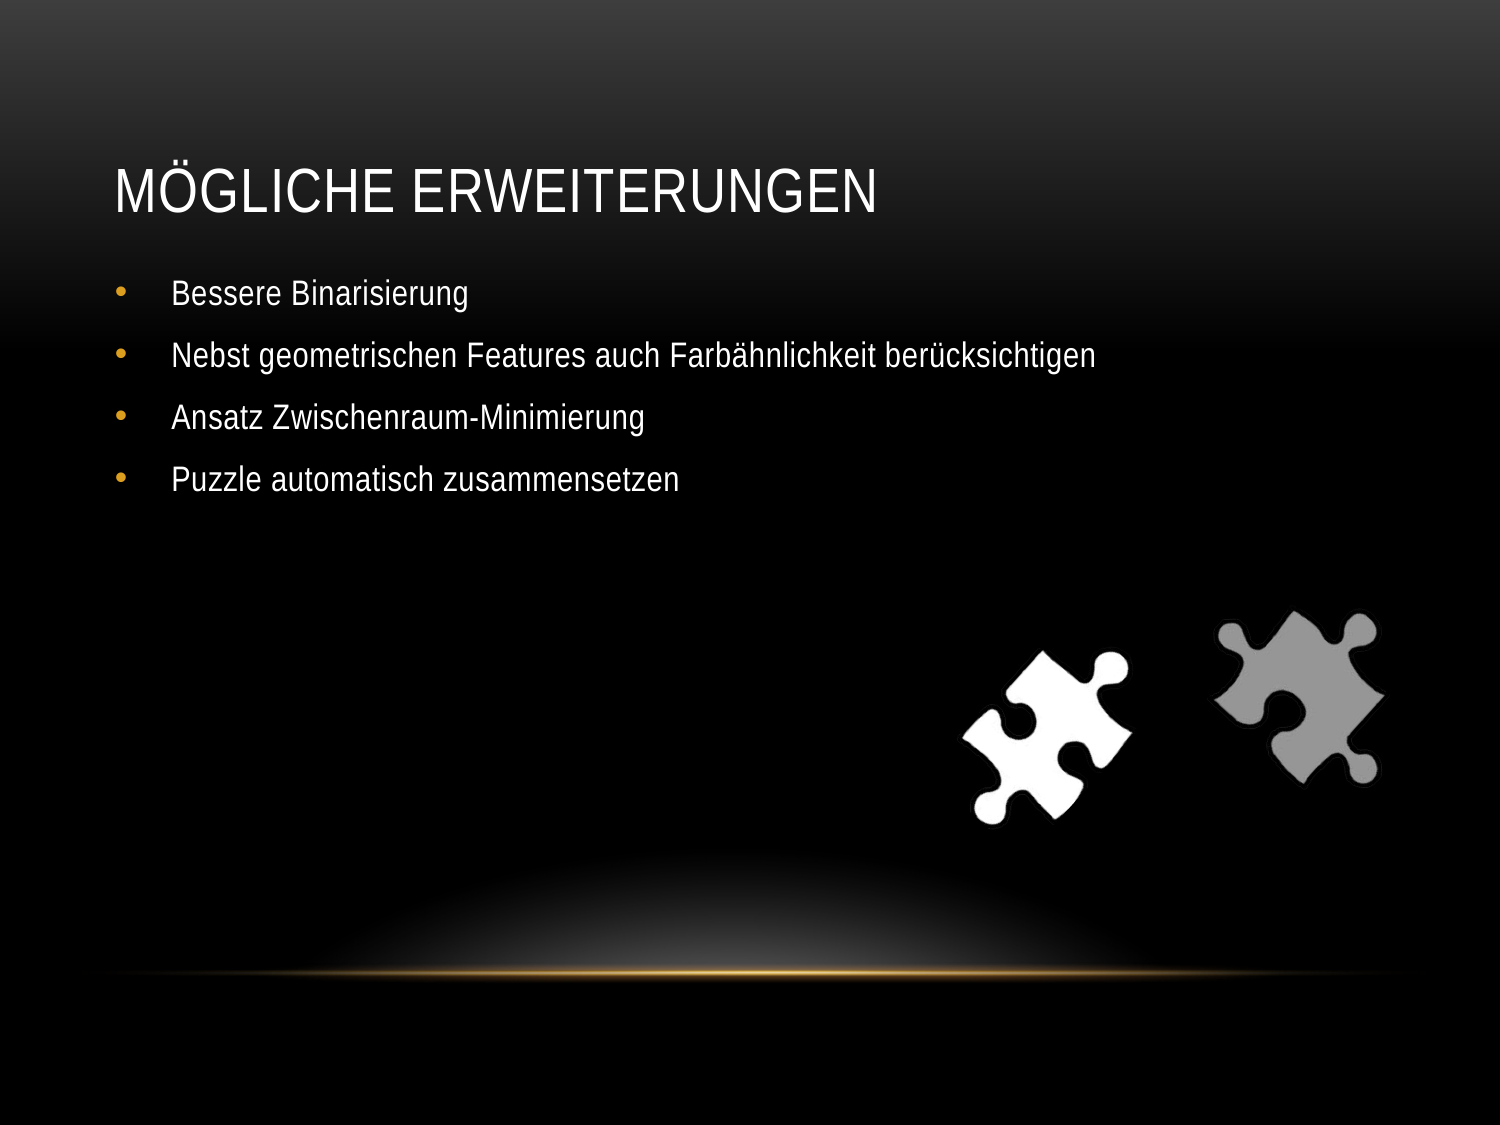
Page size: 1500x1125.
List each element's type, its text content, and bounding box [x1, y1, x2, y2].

picture [0, 0, 1500, 1125]
list Bessere Binarisierung Nebst geometrischen Features auch Farbähnlichkeit berücksichtigen Ansatz Zwischenraum-Minimierung Puzzle automatisch zusammensetzen [99, 262, 1400, 938]
title Mögliche Erweiterungen [99, 45, 1400, 233]
